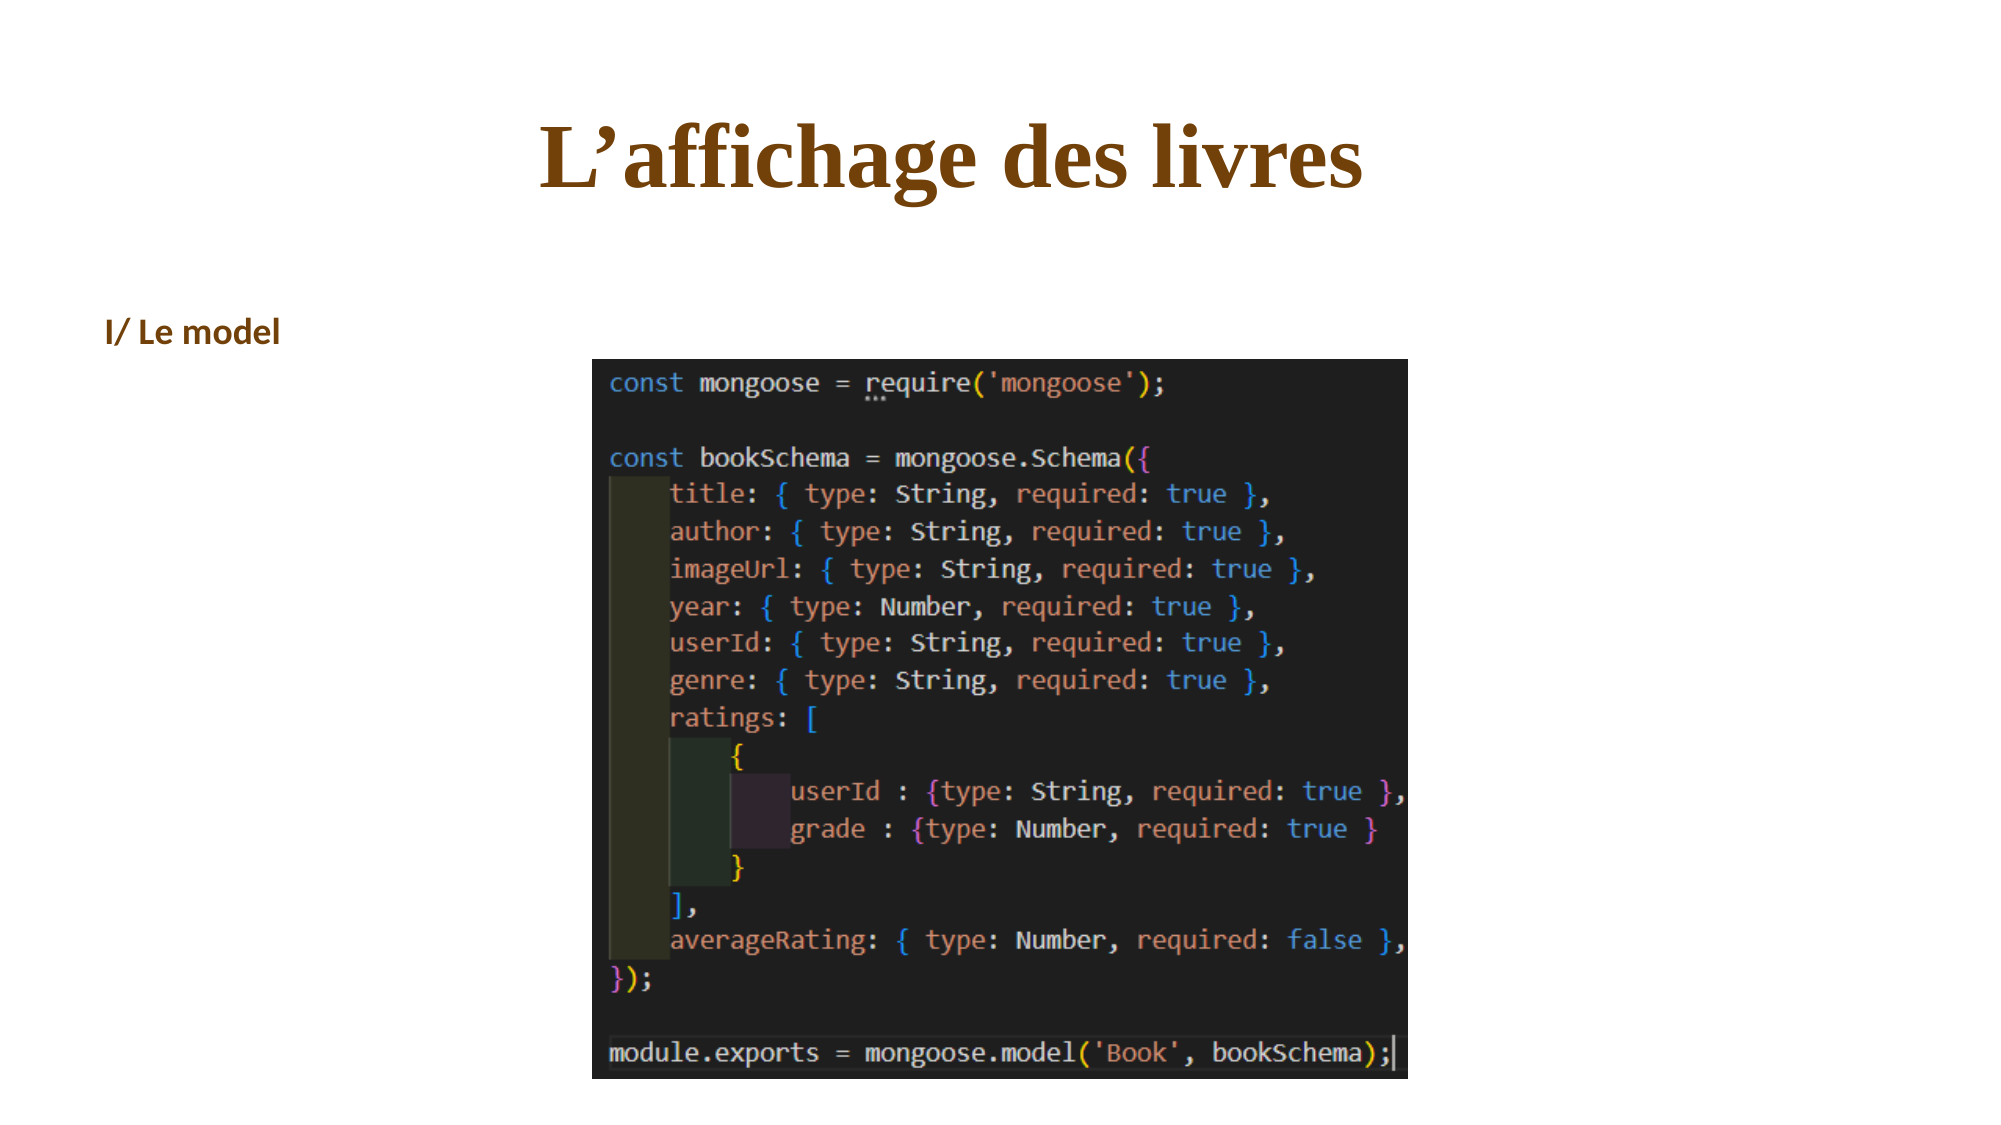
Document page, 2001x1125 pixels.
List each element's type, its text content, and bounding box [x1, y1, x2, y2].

text_box I/ Le model [89, 299, 523, 360]
picture [592, 359, 1408, 1079]
text_box L’affichage des livres [257, 88, 1648, 213]
